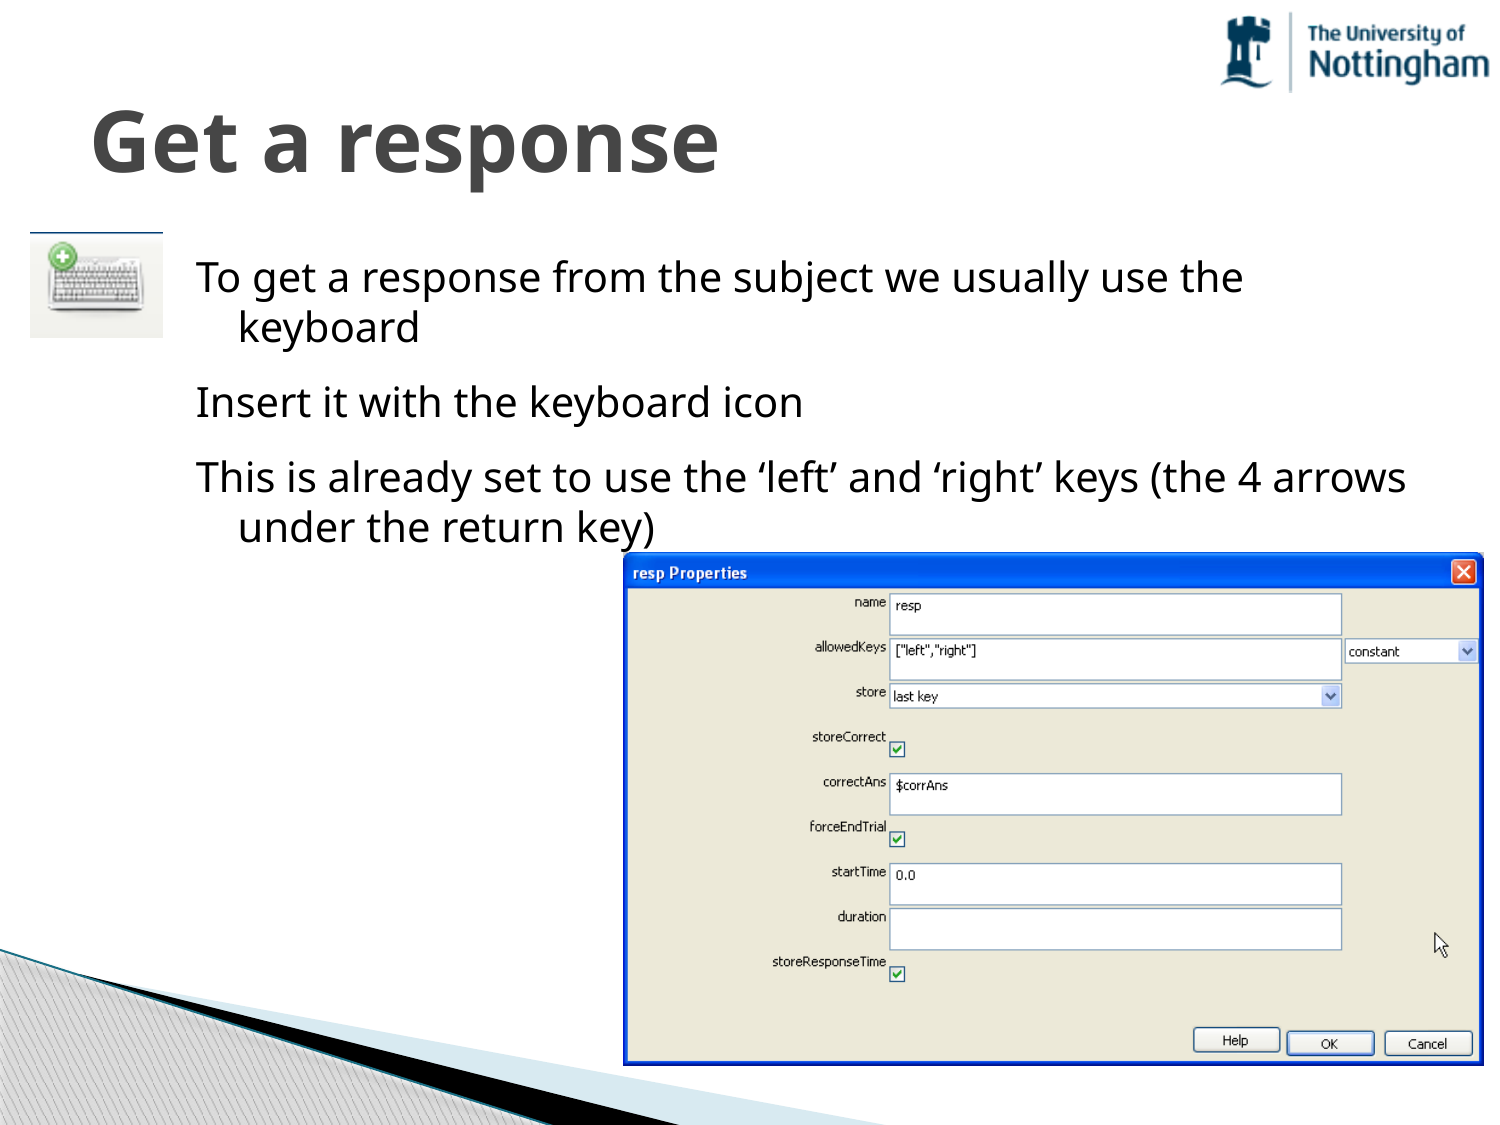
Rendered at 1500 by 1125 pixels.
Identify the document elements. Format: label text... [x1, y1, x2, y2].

list To get a response from the subject we usually use the keyboard Insert it with the keyboard icon This is already set to use the ‘left’ and ‘right’ keys (the 4 arrows under the return key) [162, 242, 1426, 986]
title Get a response [75, 45, 1220, 233]
picture [622, 552, 1484, 1066]
picture [30, 232, 164, 339]
picture [1219, 11, 1490, 93]
